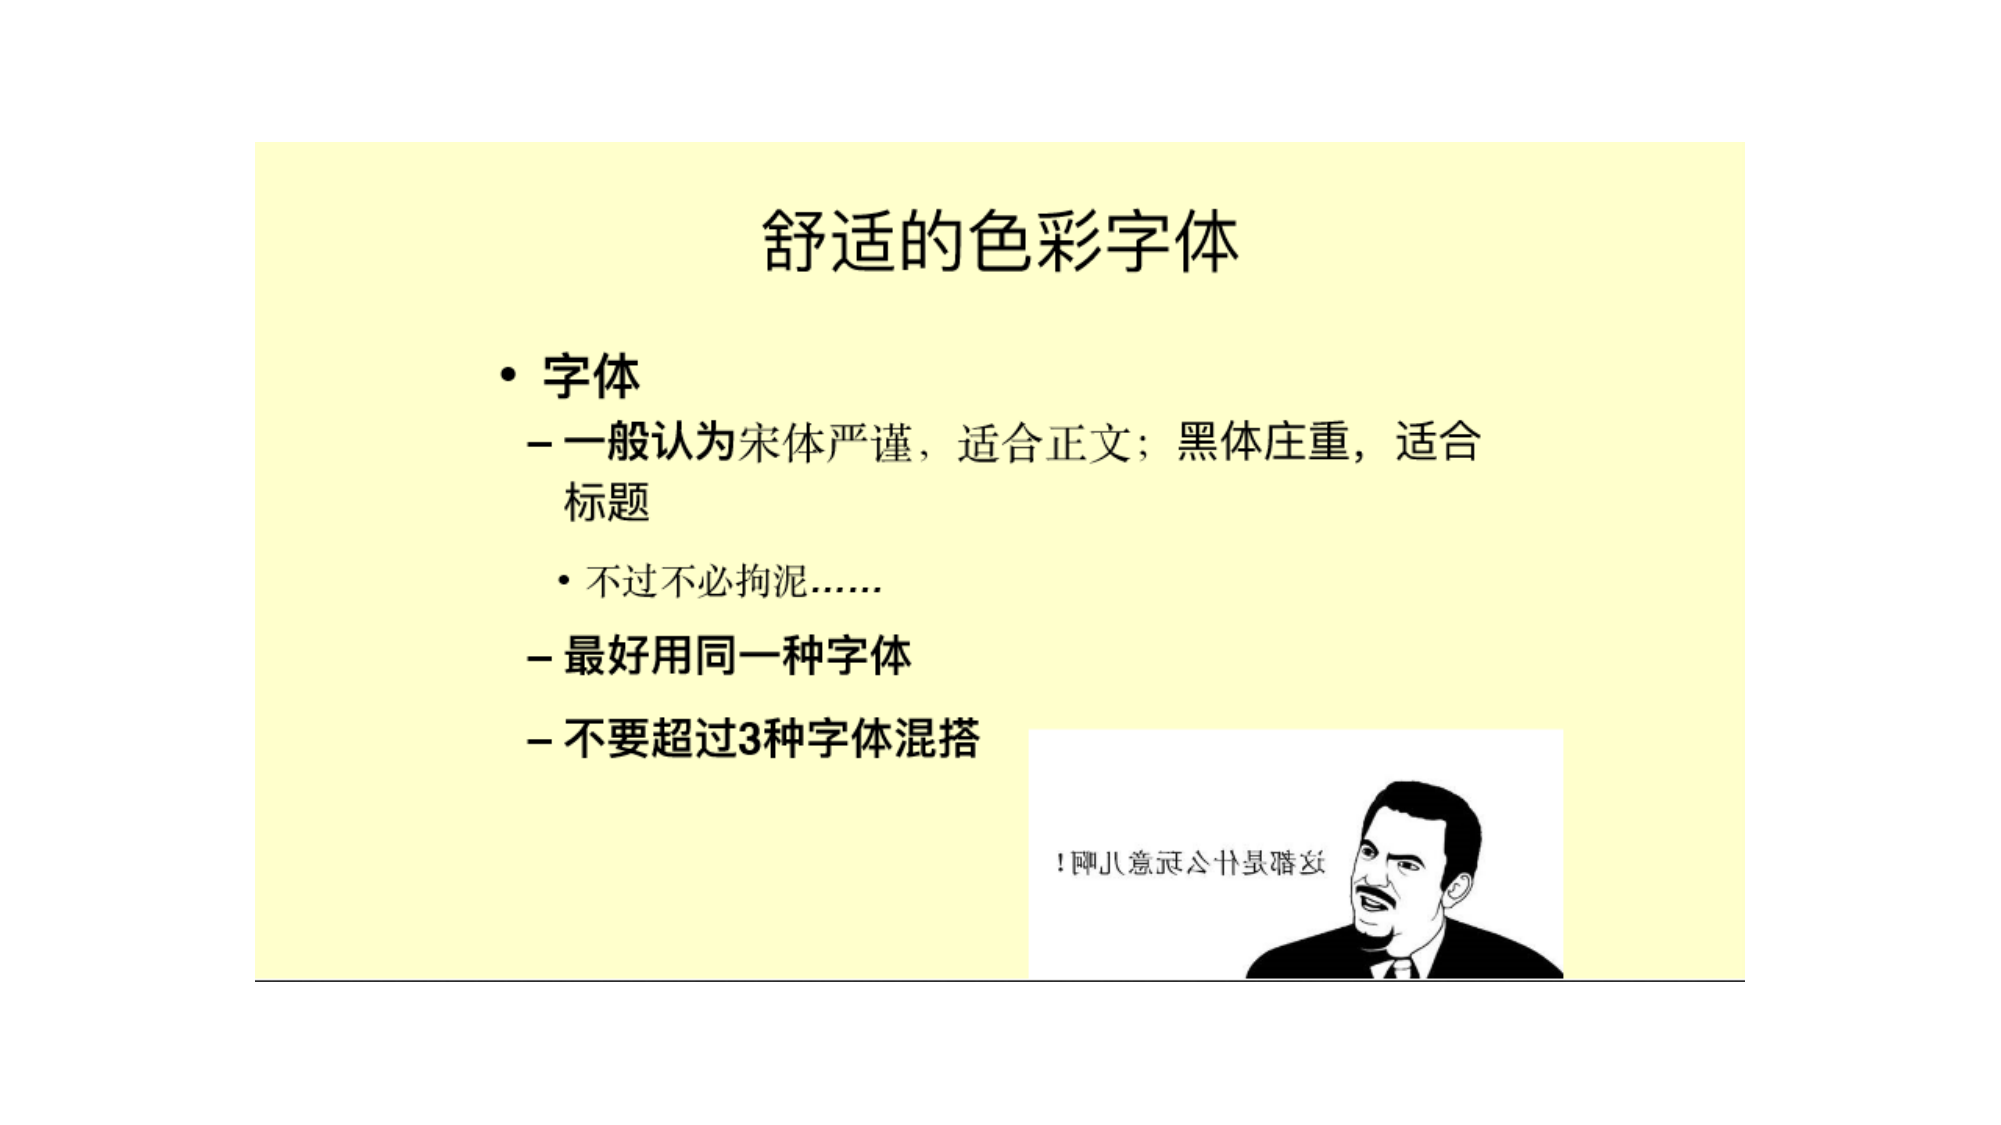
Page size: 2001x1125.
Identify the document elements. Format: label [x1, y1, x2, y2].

picture [255, 142, 1745, 982]
